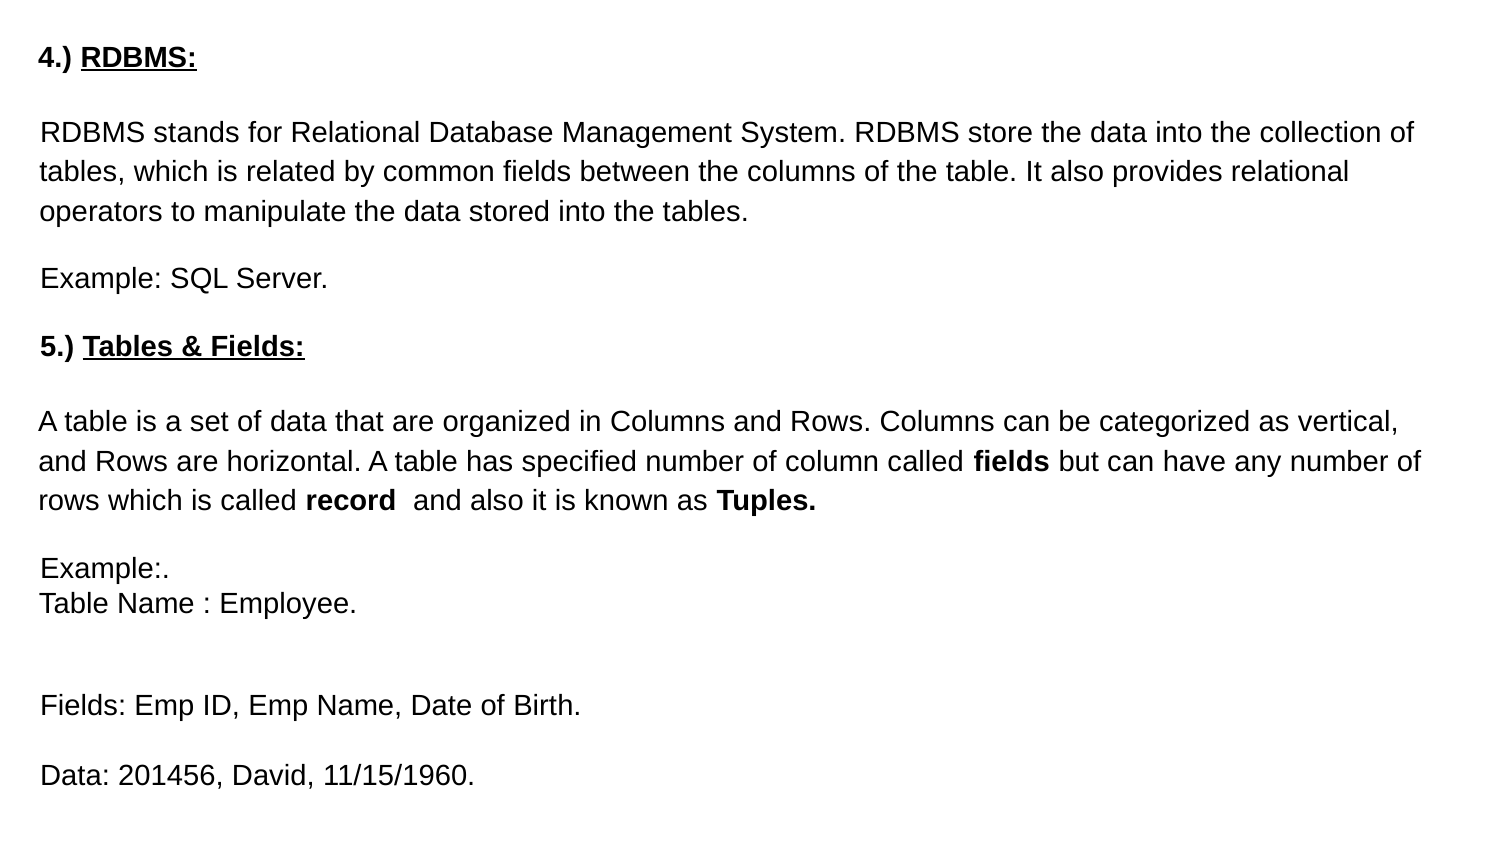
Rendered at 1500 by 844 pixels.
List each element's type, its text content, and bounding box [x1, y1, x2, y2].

text_box 4.) RDBMS: RDBMS stands for Relational Database Management System. RDBMS store the data into the collection of tables, which is related by common fields between the columns of the table. It also provides relational operators to manipulate the data stored into the tables. Example: SQL Server. 5.) Tables & Fields: A table is a set of data that are organized in Columns and Rows. Columns can be categorized as vertical, and Rows are horizontal. A table has specified number of column called fields but can have any number of rows which is called record and also it is known as Tuples. Example:. Table Name : Employee. Fields: Emp ID, Emp Name, Date of Birth. Data: 201456, David, 11/15/1960. [23, 23, 1470, 842]
